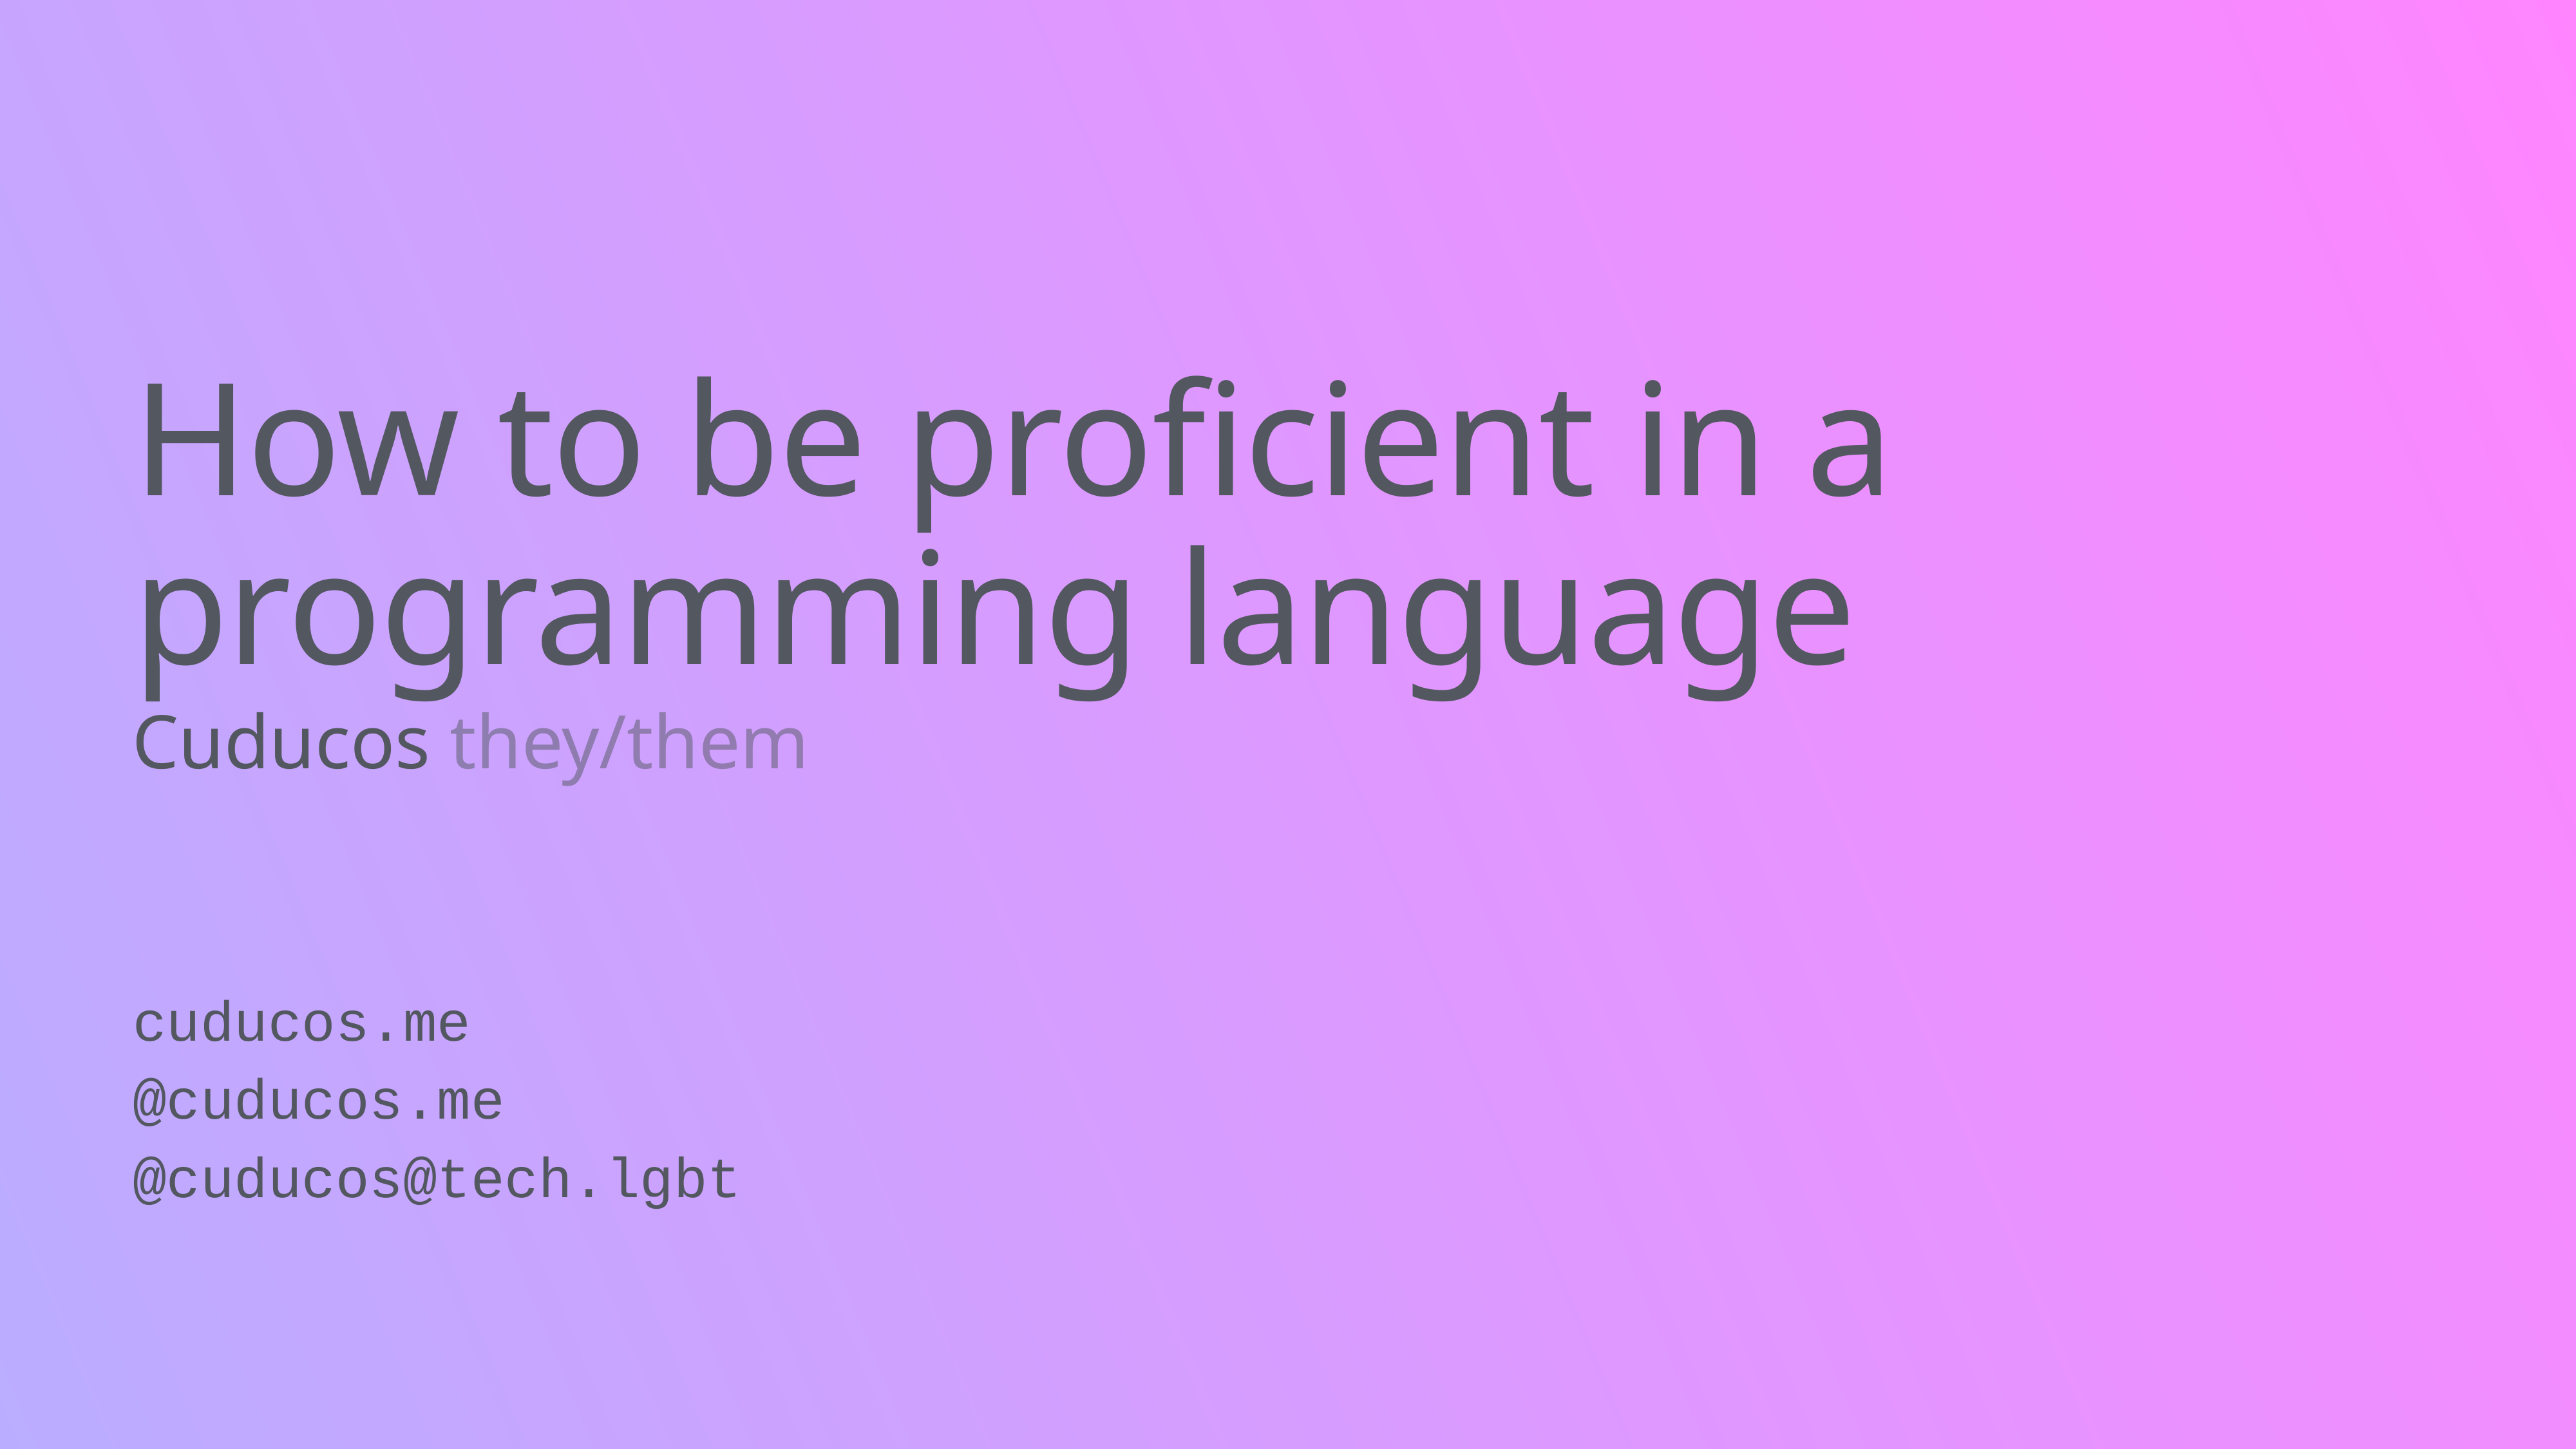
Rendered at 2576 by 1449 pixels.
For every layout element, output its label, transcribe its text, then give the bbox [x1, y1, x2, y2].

list cuducos.me @cuducos.me @cuducos@tech.lgbt [127, 900, 2449, 1449]
list Cuducos they/them [127, 689, 2449, 797]
title How to be proficient in a programming language [127, 354, 2449, 681]
